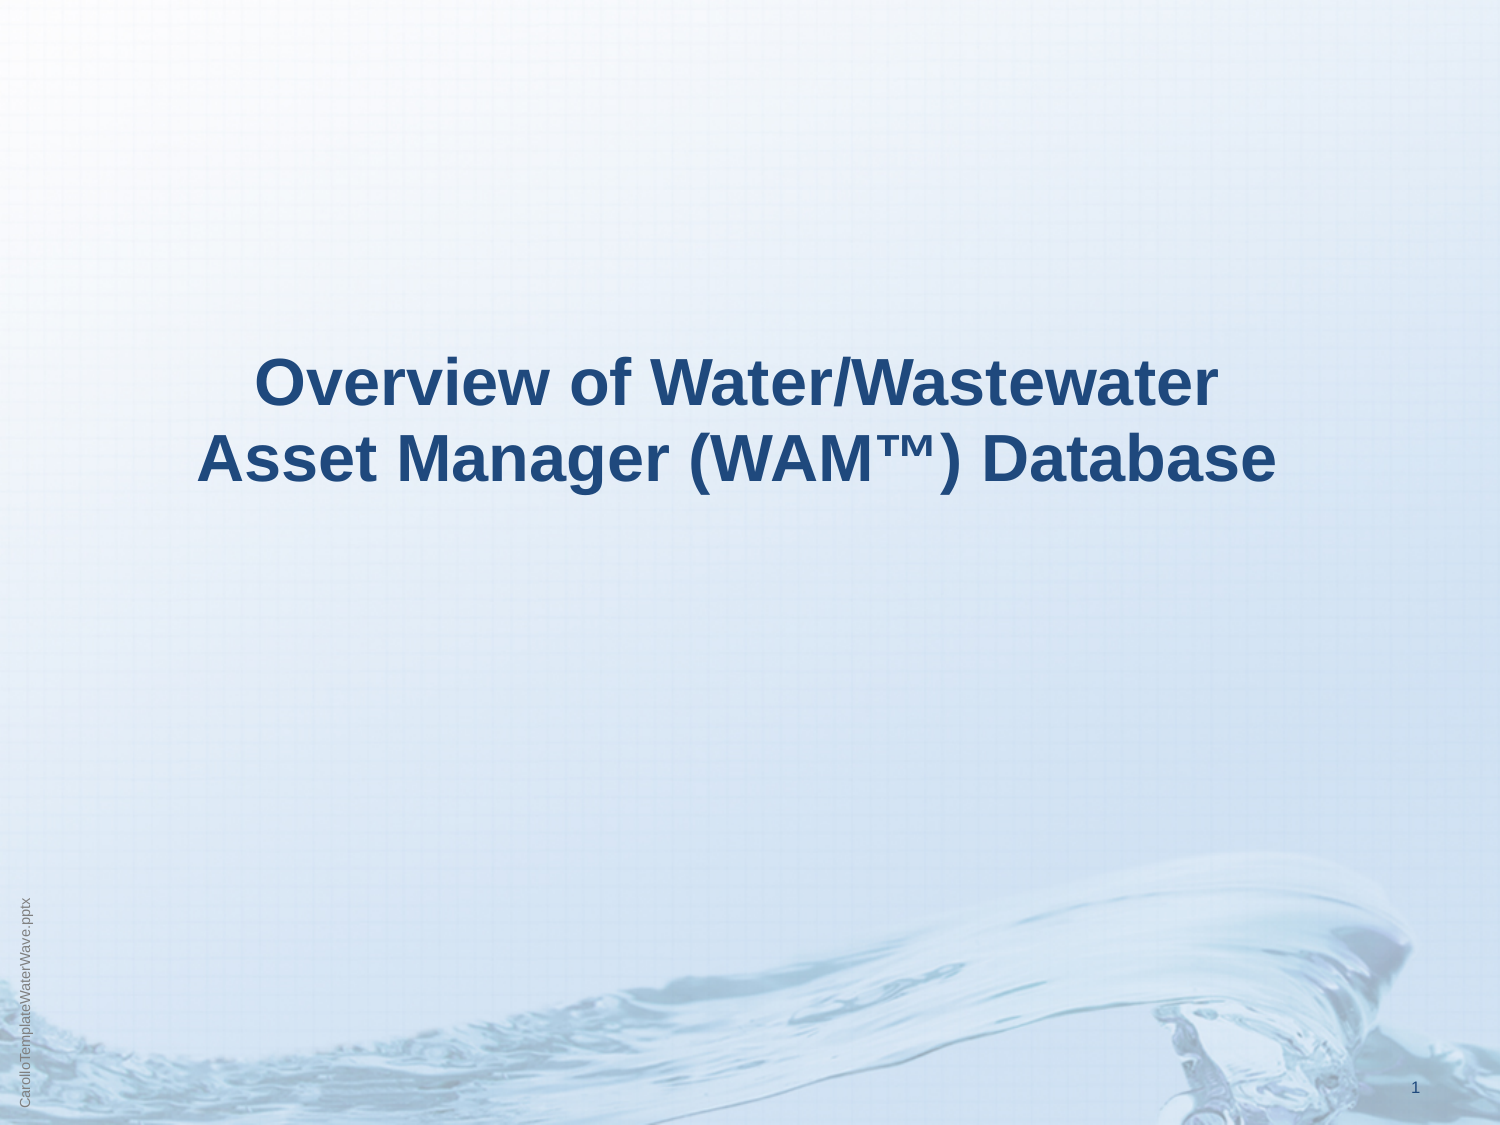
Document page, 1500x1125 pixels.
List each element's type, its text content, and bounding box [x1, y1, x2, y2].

picture [0, 0, 1500, 1125]
title Overview of Water/Wastewater Asset Manager (WAM™) Database [62, 337, 1413, 740]
